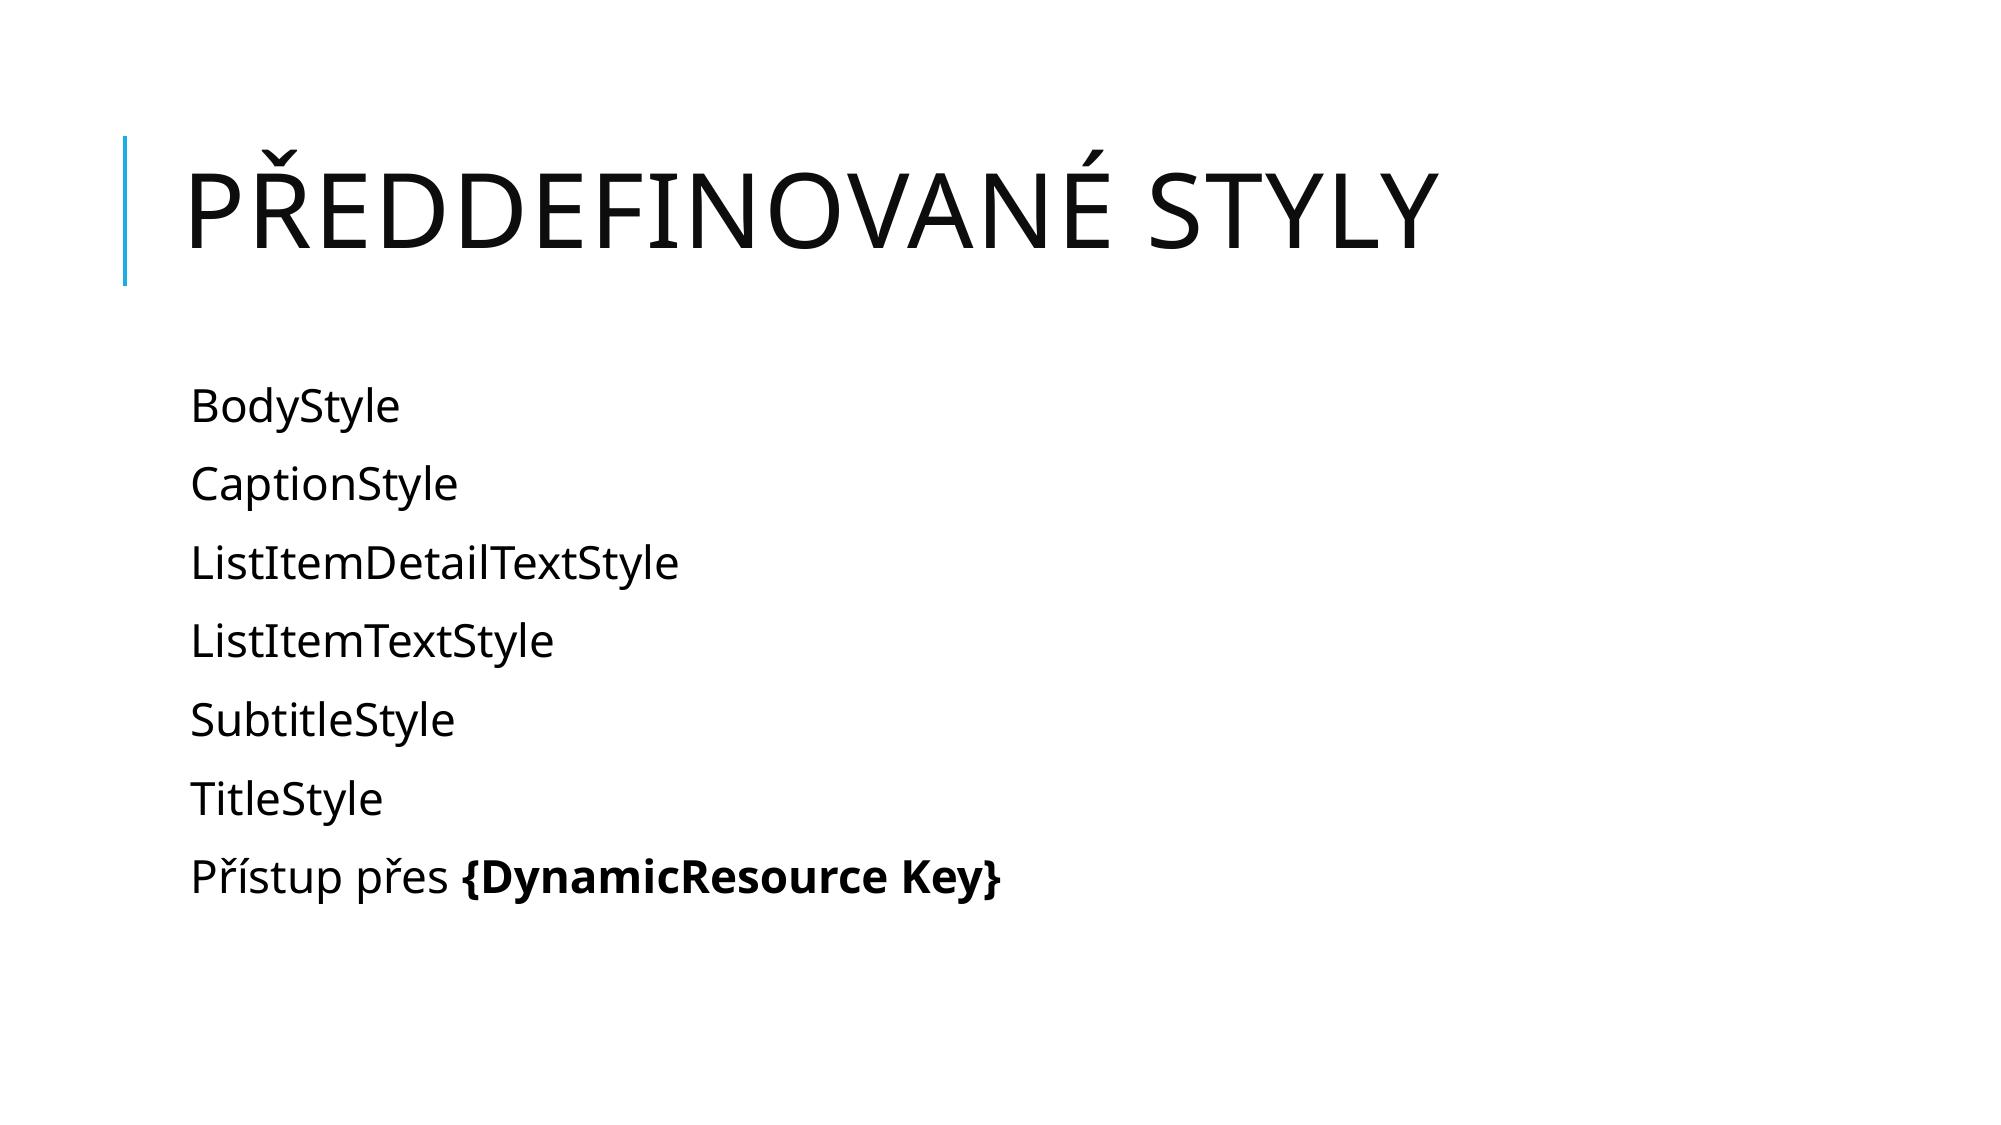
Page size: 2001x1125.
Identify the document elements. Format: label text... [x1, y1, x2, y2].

list BodyStyle CaptionStyle ListItemDetailTextStyle ListItemTextStyle SubtitleStyle TitleStyle Přístup přes {DynamicResource Key} [168, 375, 1763, 1035]
title Předdefinované styly [168, 96, 1763, 342]
